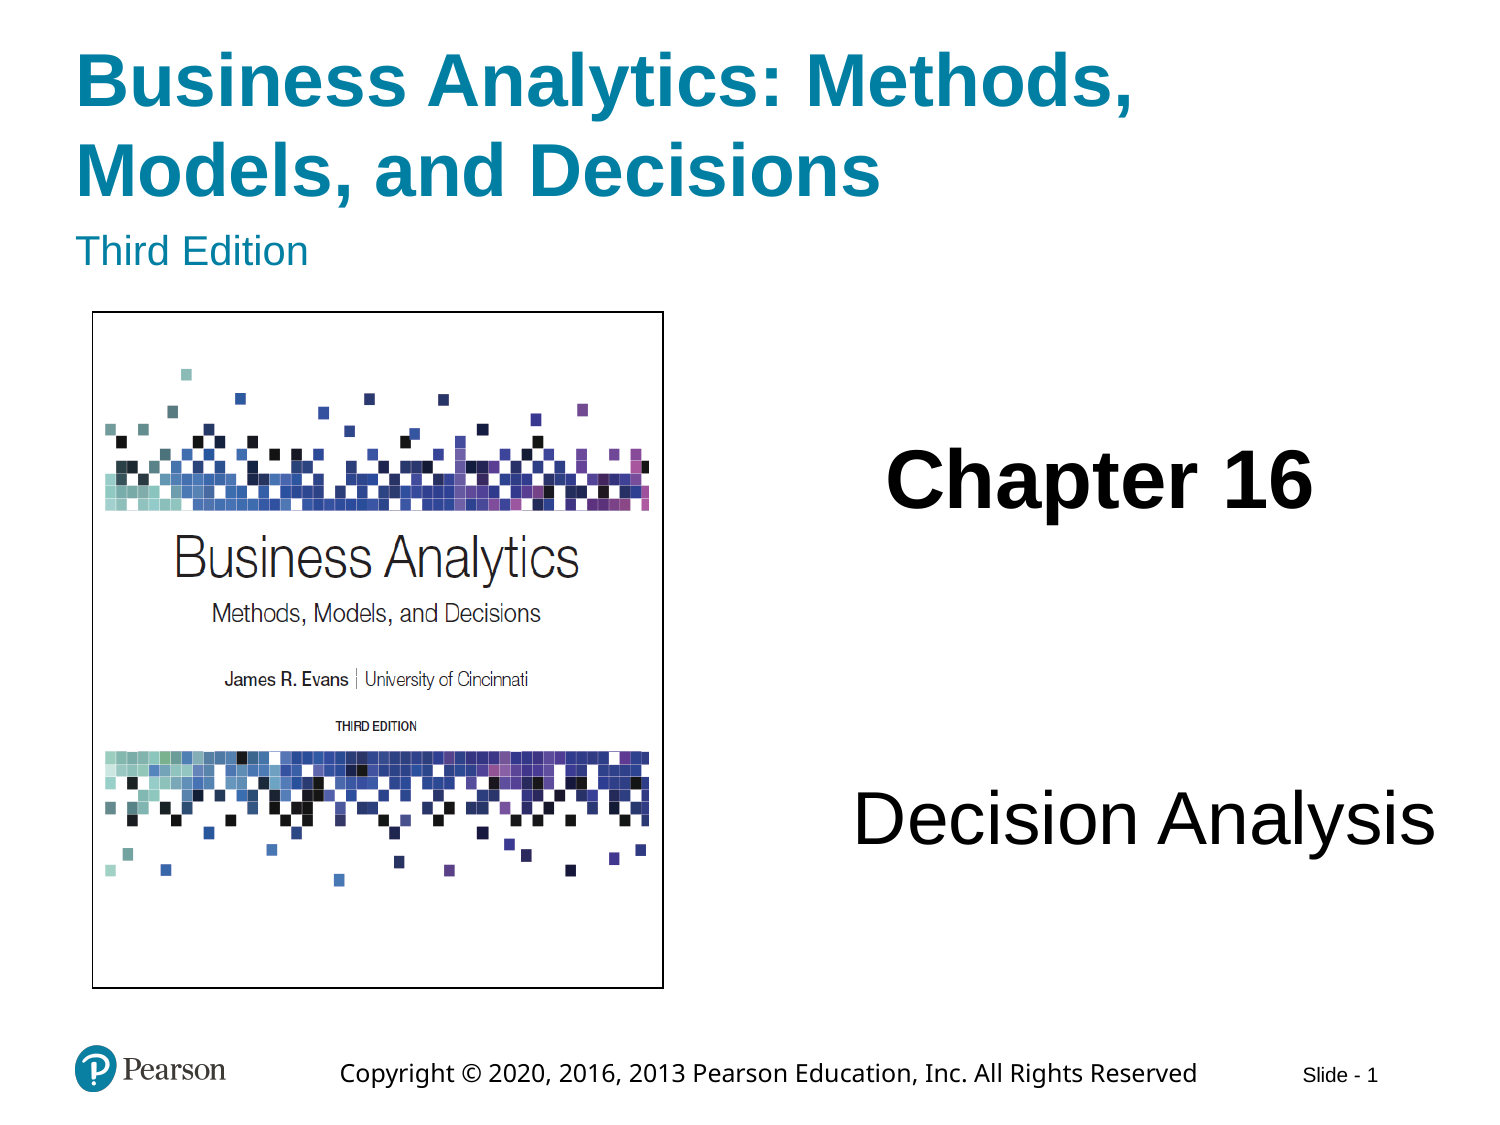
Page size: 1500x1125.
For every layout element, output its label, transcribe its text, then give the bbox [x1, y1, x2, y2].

list Chapter 16 [800, 399, 1400, 525]
list Third Edition [75, 224, 388, 288]
list Decision Analysis [848, 676, 1442, 860]
picture [101, 1045, 226, 1092]
picture [83, 1054, 109, 1079]
picture [92, 312, 663, 988]
picture [75, 1045, 90, 1061]
list Copyright © 2020, 2016, 2013 Pearson Education, Inc. All Rights Reserved [285, 1057, 1254, 1101]
title Business Analytics: Methods, Models, and Decisions [75, 31, 1429, 214]
picture [75, 1078, 86, 1092]
